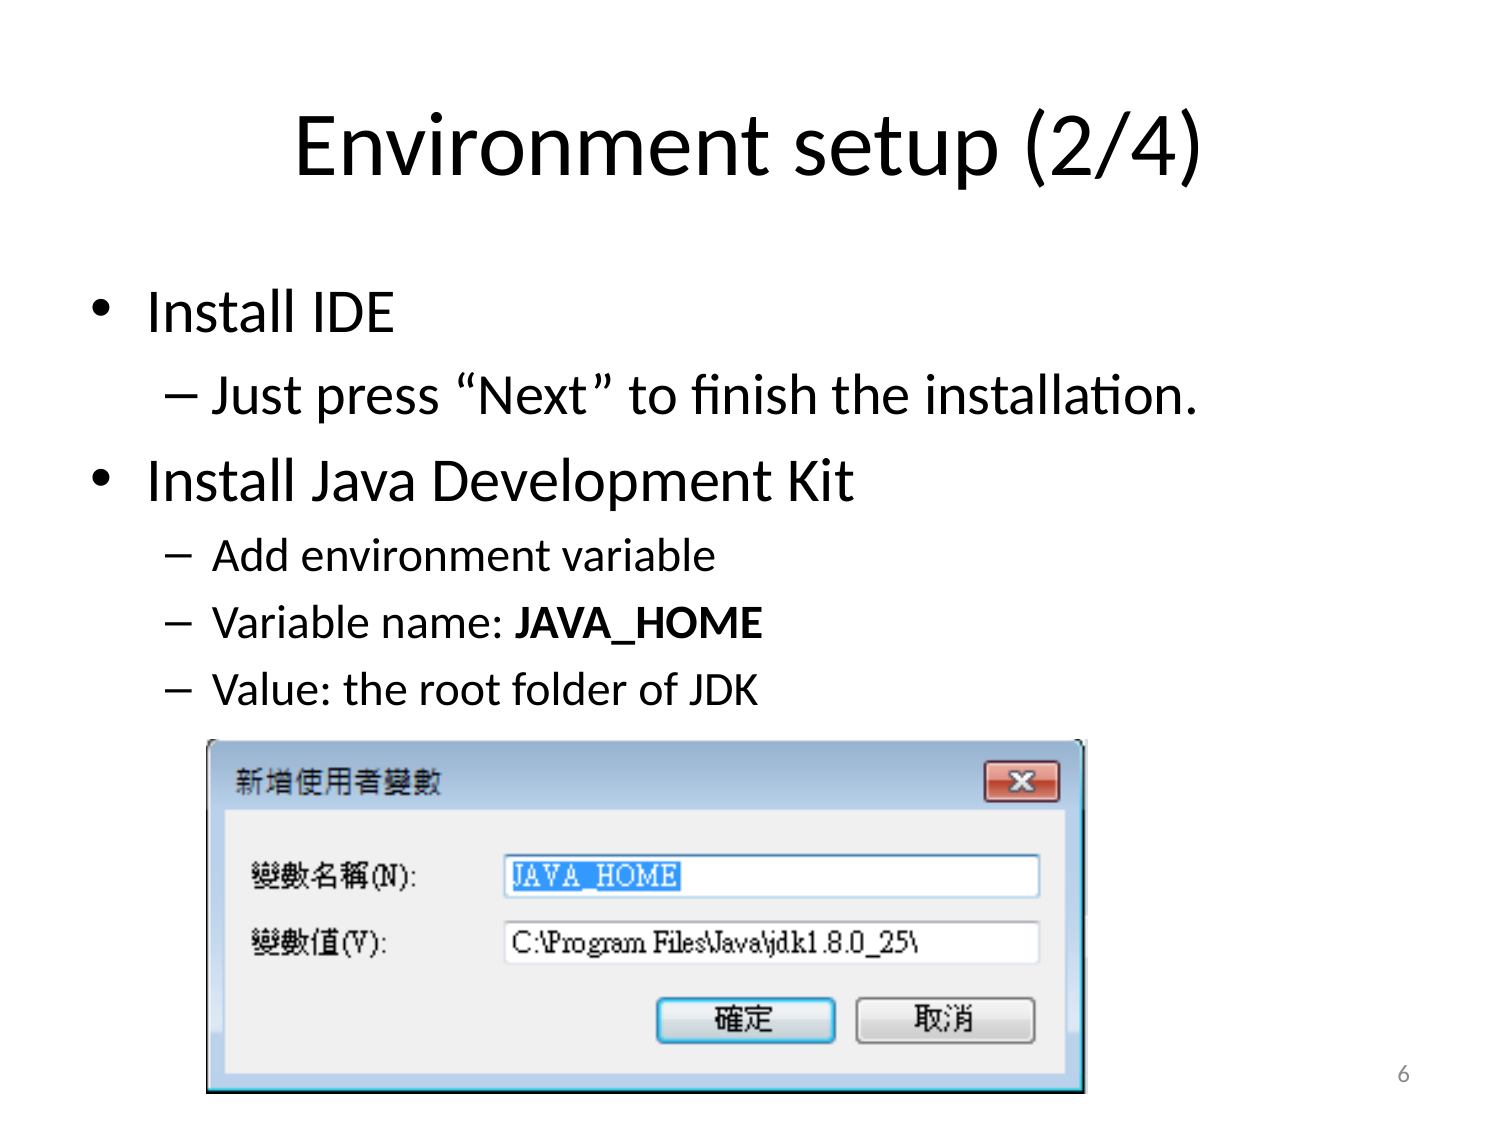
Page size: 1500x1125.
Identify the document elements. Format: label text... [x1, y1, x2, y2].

picture [206, 739, 1088, 1095]
slide_number 6 [1086, 1042, 1425, 1103]
title Environment setup (2/4) [75, 45, 1425, 233]
list Install IDE Just press “Next” to finish the installation. Install Java Development Kit Add environment variable Variable name: JAVA_HOME Value: the root folder of JDK [75, 262, 1425, 1005]
